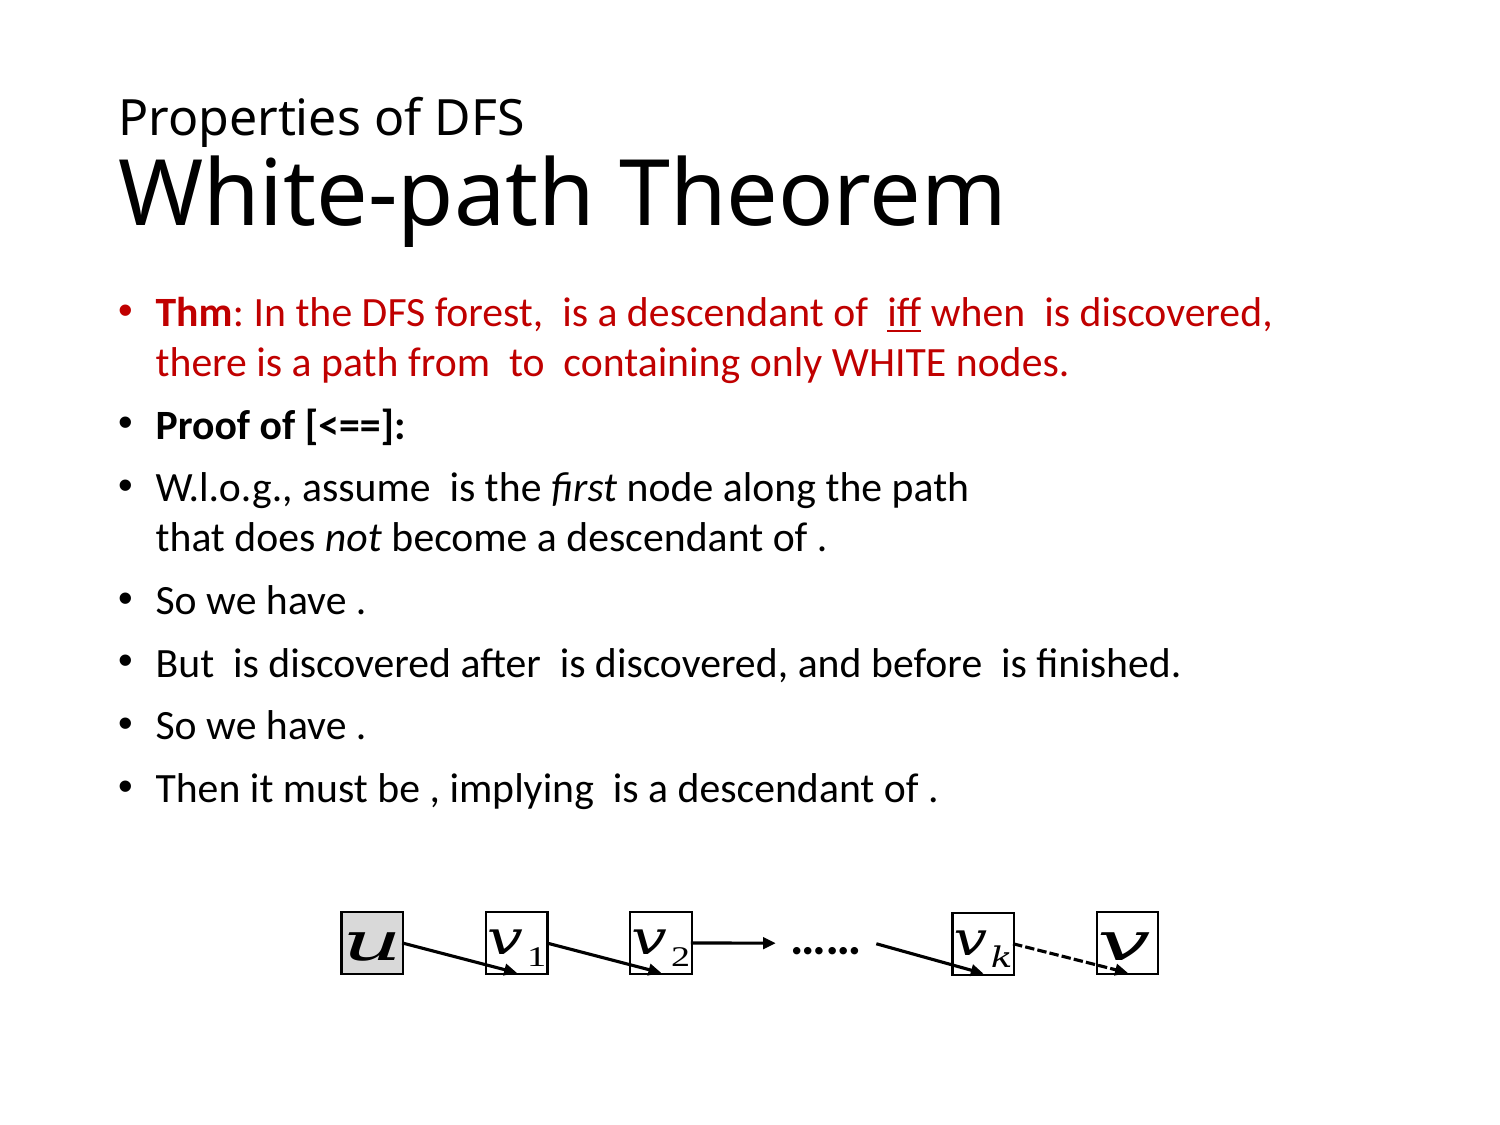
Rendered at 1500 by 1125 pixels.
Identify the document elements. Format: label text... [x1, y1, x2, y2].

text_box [342, 897, 1158, 974]
title Properties of DFS White-path Theorem [103, 59, 1397, 278]
